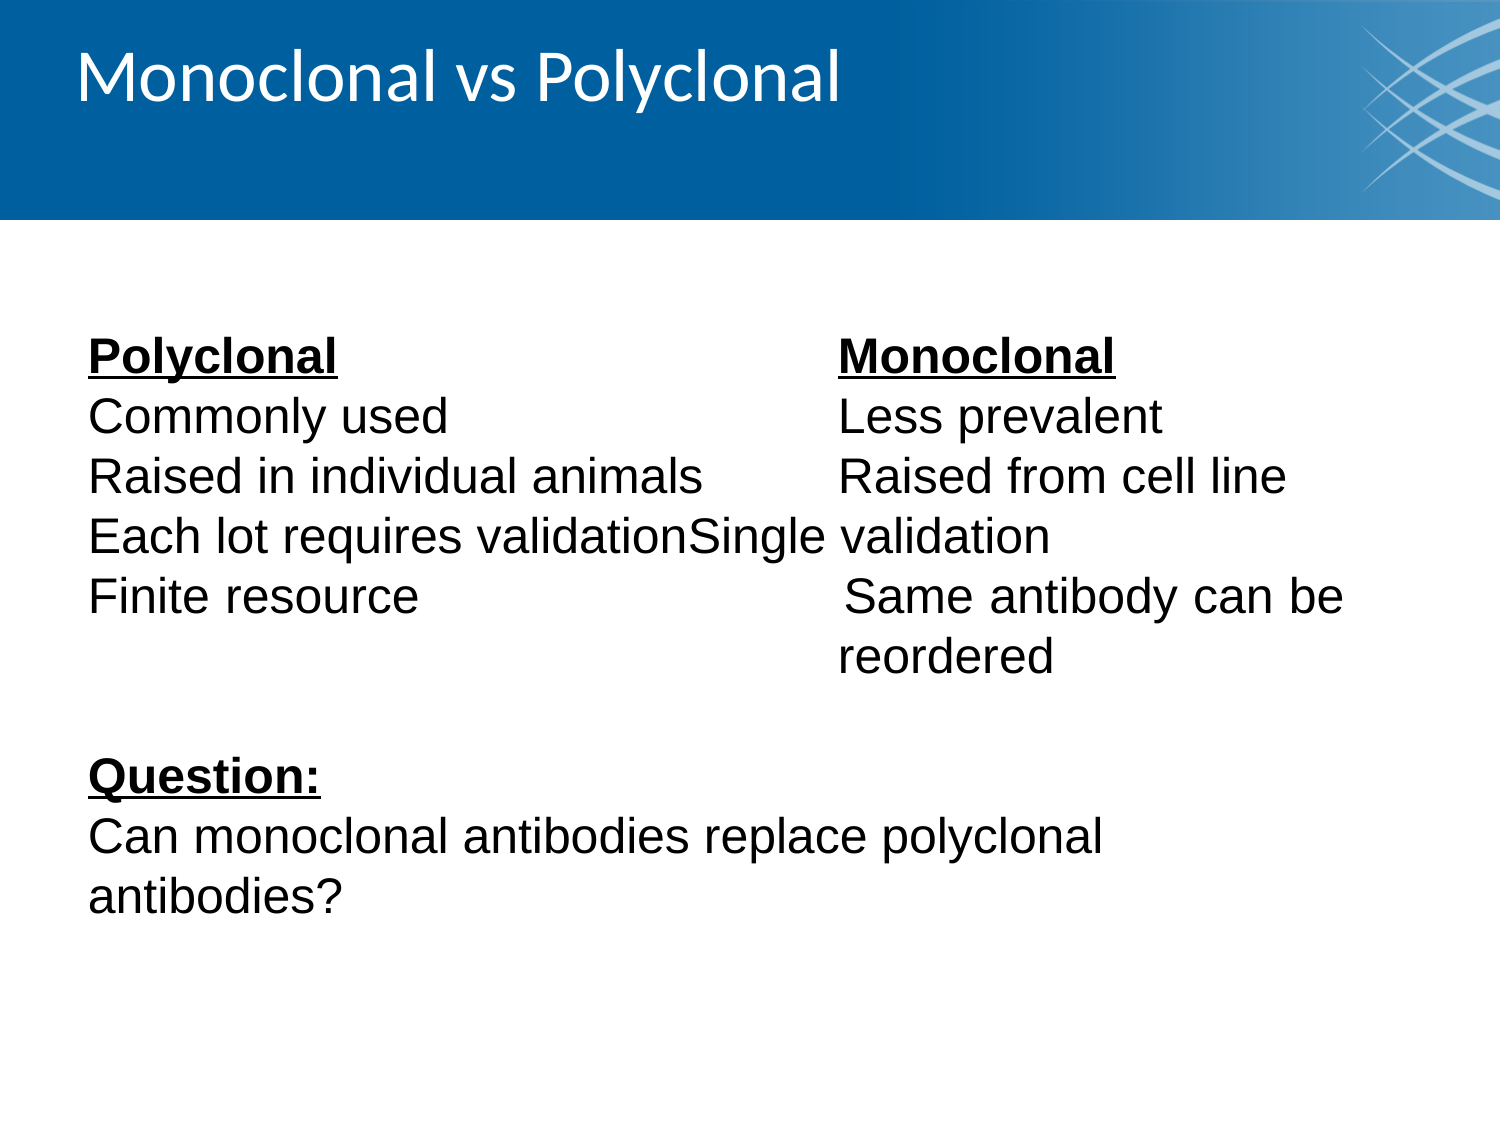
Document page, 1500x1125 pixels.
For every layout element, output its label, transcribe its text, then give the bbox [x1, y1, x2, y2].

picture [0, 0, 1500, 220]
text_box Polyclonal Monoclonal Commonly used Less prevalent Raised in individual animals Raised from cell line Each lot requires validation Single validation Finite resource Same antibody can be reordered Question: Can monoclonal antibodies replace polyclonal antibodies? [73, 315, 1375, 991]
title Monoclonal vs Polyclonal [75, 37, 1238, 218]
